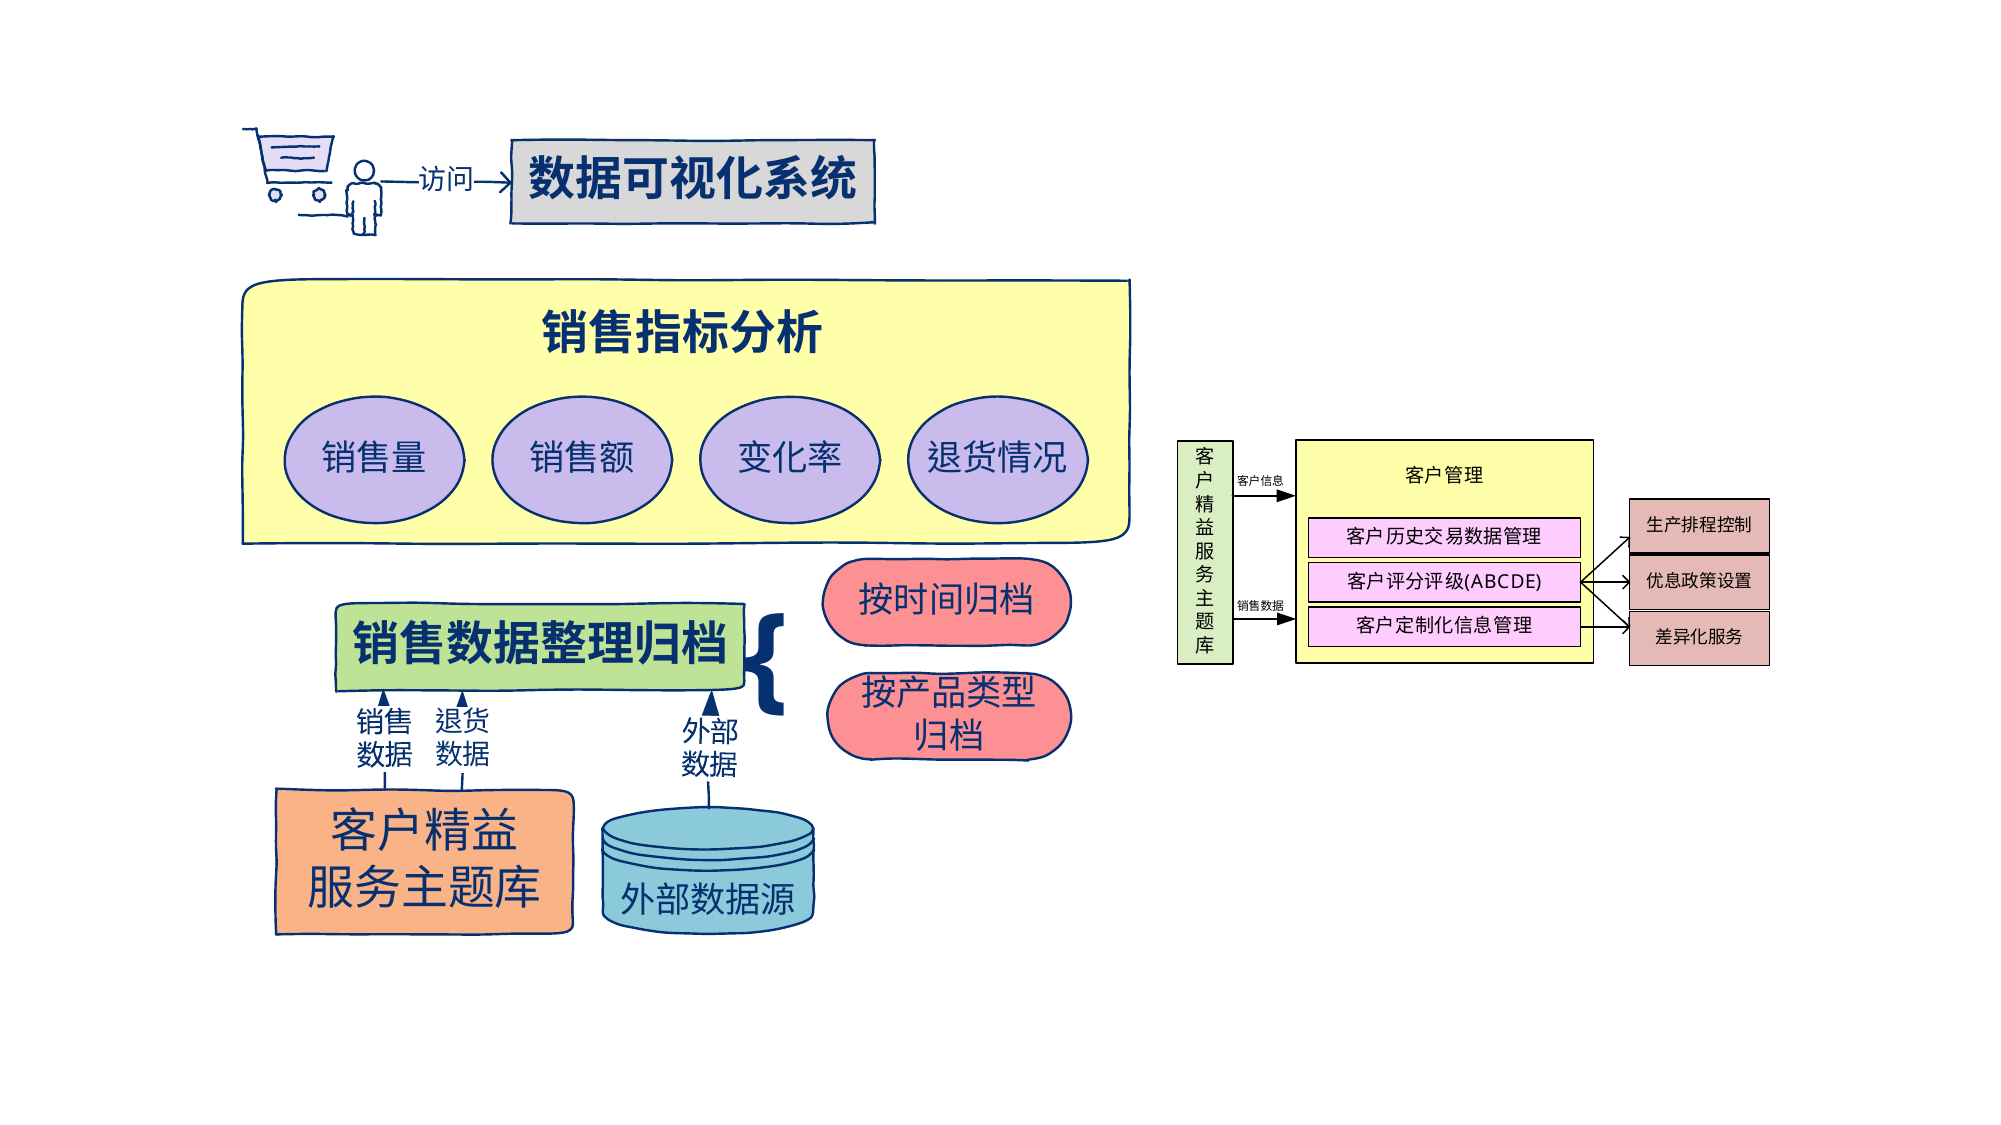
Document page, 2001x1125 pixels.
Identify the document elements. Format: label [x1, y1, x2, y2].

picture [238, 125, 1132, 940]
picture [1174, 435, 1771, 668]
